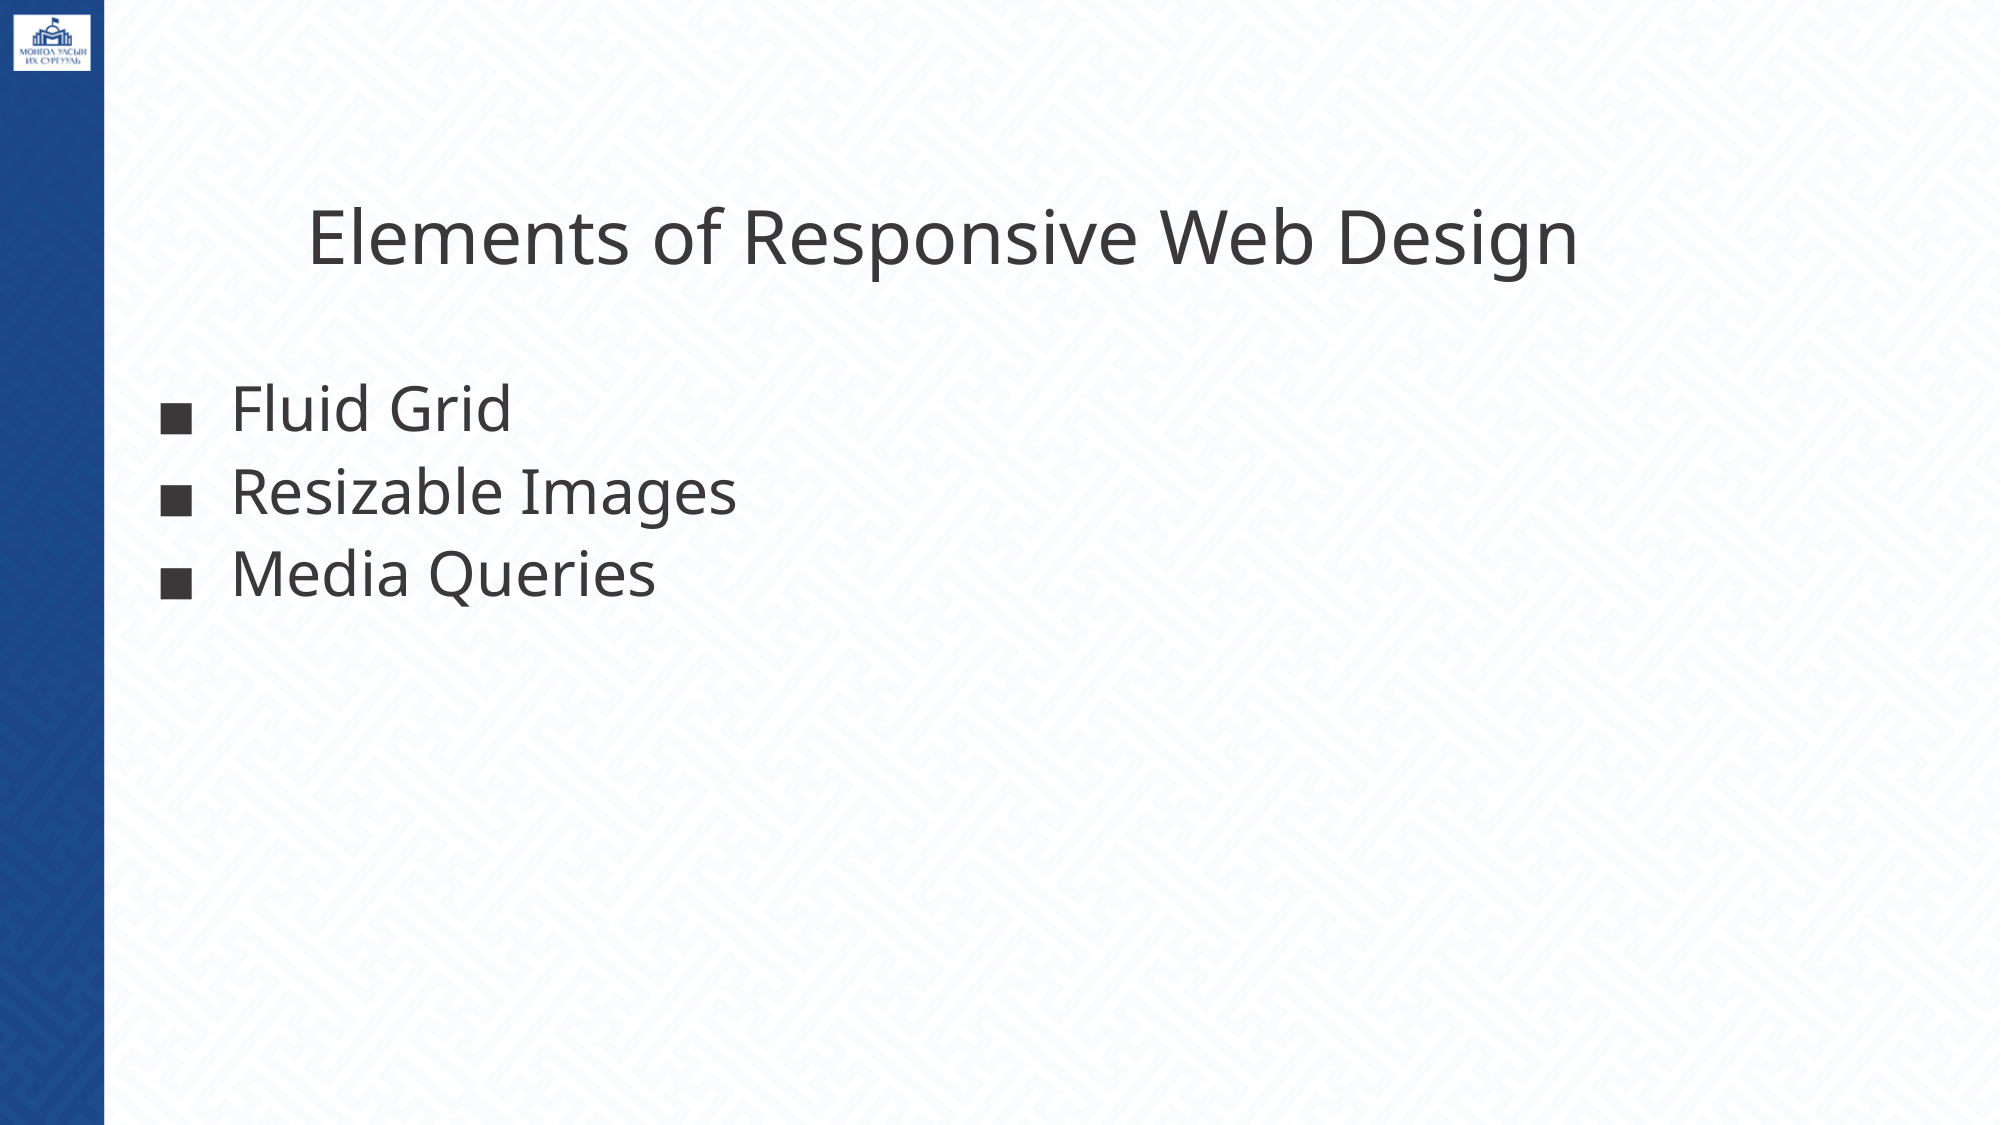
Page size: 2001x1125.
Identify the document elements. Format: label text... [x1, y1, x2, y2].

picture [0, 0, 2001, 1125]
text_box Fluid Grid Resizable Images Media Queries [155, 362, 1446, 609]
text_box Elements of Responsive Web Design [139, 149, 1749, 319]
